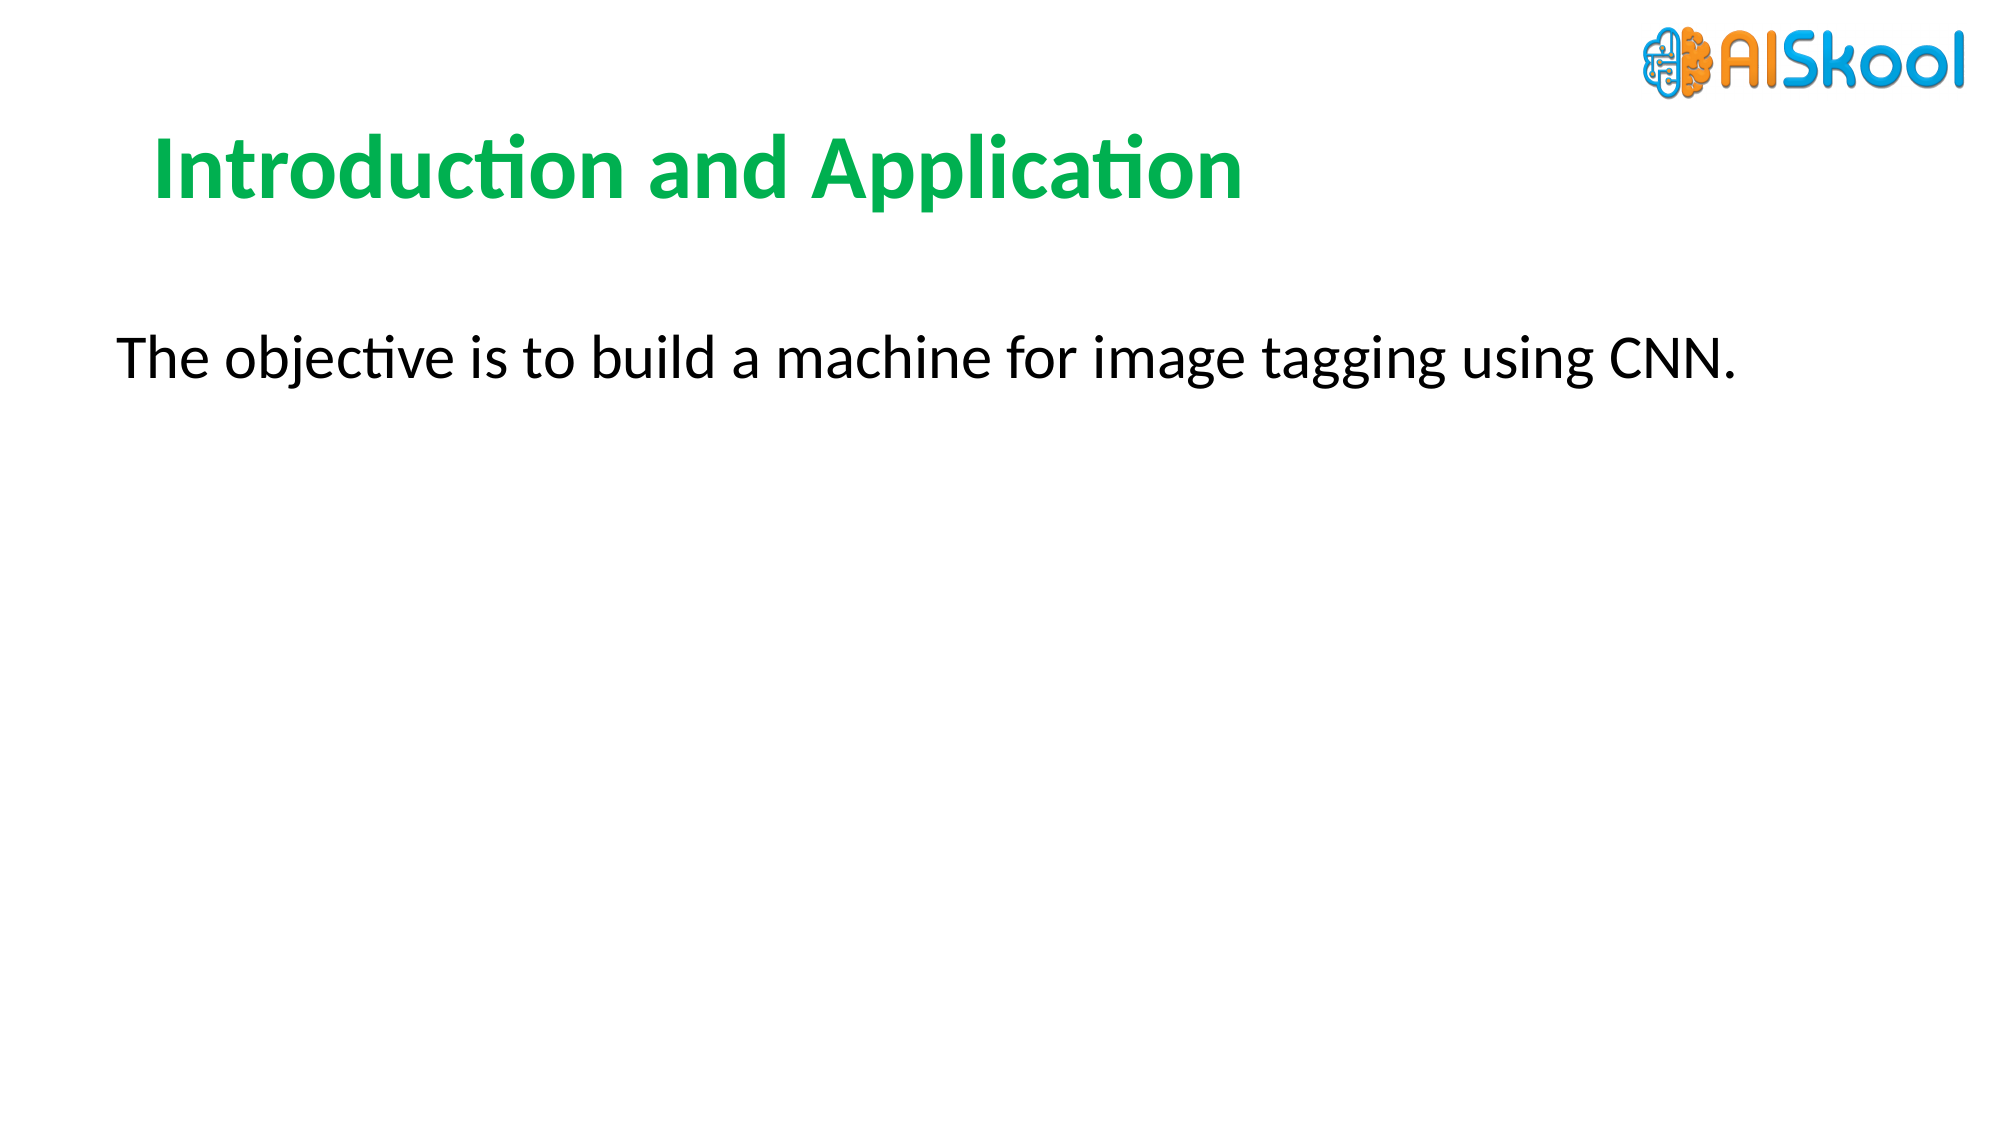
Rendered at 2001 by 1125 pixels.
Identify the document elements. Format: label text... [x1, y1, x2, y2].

title Introduction and Application [137, 59, 1863, 278]
text_box The objective is to build a machine for image tagging using CNN. [100, 277, 1809, 1056]
picture [1641, 23, 1967, 101]
